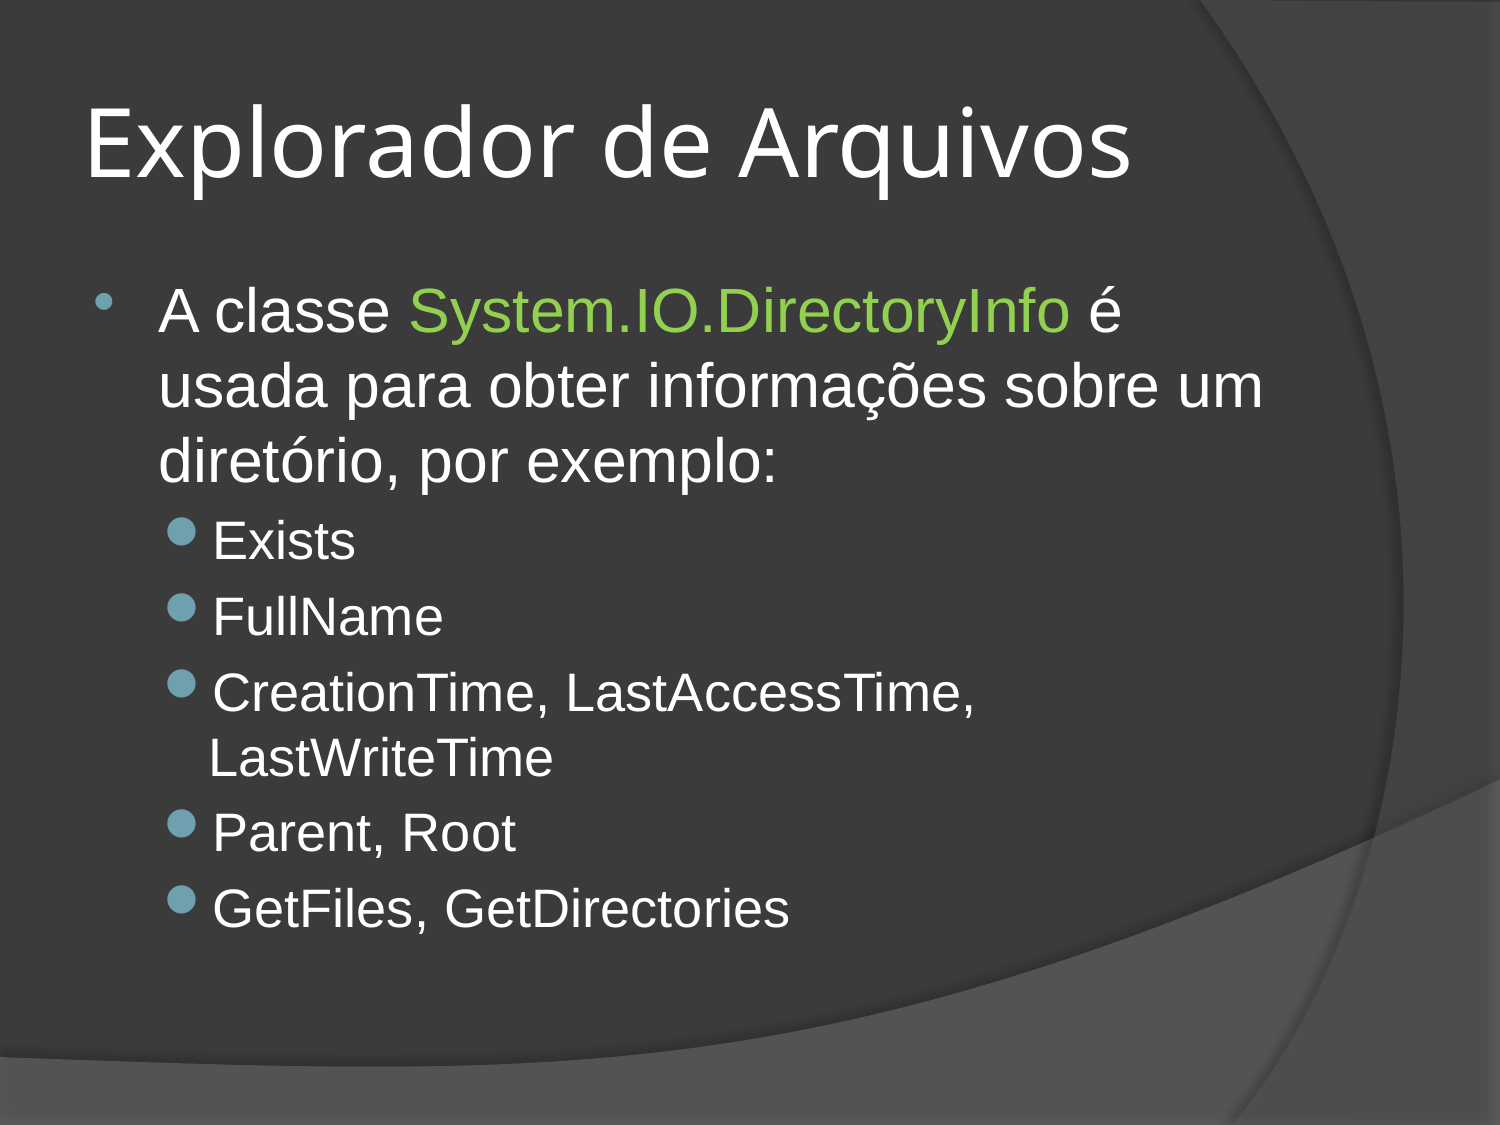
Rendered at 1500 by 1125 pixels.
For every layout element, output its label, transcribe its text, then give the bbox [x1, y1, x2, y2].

list A classe System.IO.DirectoryInfo é usada para obter informações sobre um diretório, por exemplo: Exists FullName CreationTime, LastAccessTime, LastWriteTime Parent, Root GetFiles, GetDirectories [75, 262, 1300, 1005]
title Explorador de Arquivos [75, 45, 1300, 233]
